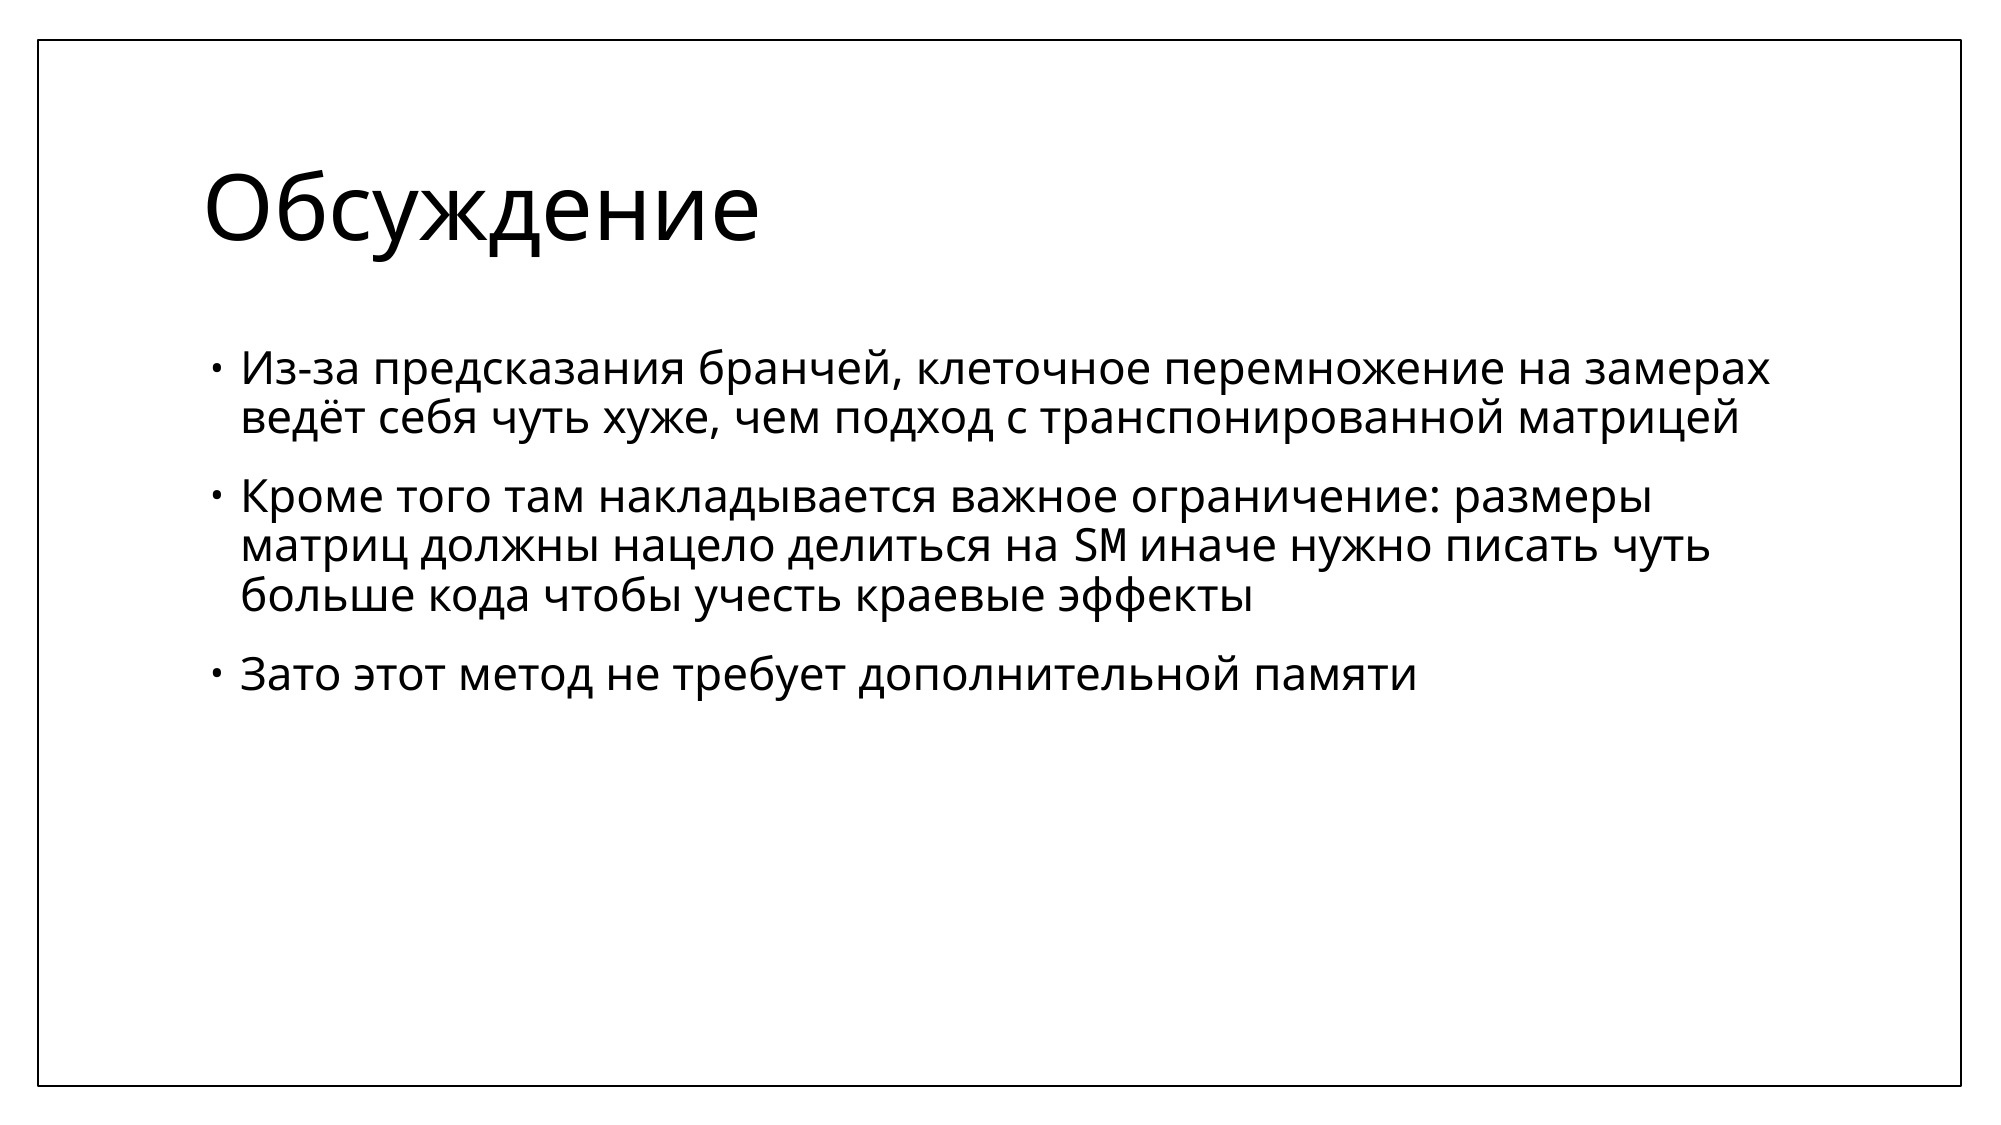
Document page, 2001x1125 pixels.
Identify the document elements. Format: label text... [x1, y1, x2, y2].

list Из-за предсказания бранчей, клеточное перемножение на замерах ведёт себя чуть хуже, чем подход с транспонированной матрицей Кроме того там накладывается важное ограничение: размеры матриц должны нацело делиться на SM иначе нужно писать чуть больше кода чтобы учесть краевые эффекты Зато этот метод не требует дополнительной памяти [187, 337, 1808, 1000]
title Обсуждение [187, 99, 1808, 323]
